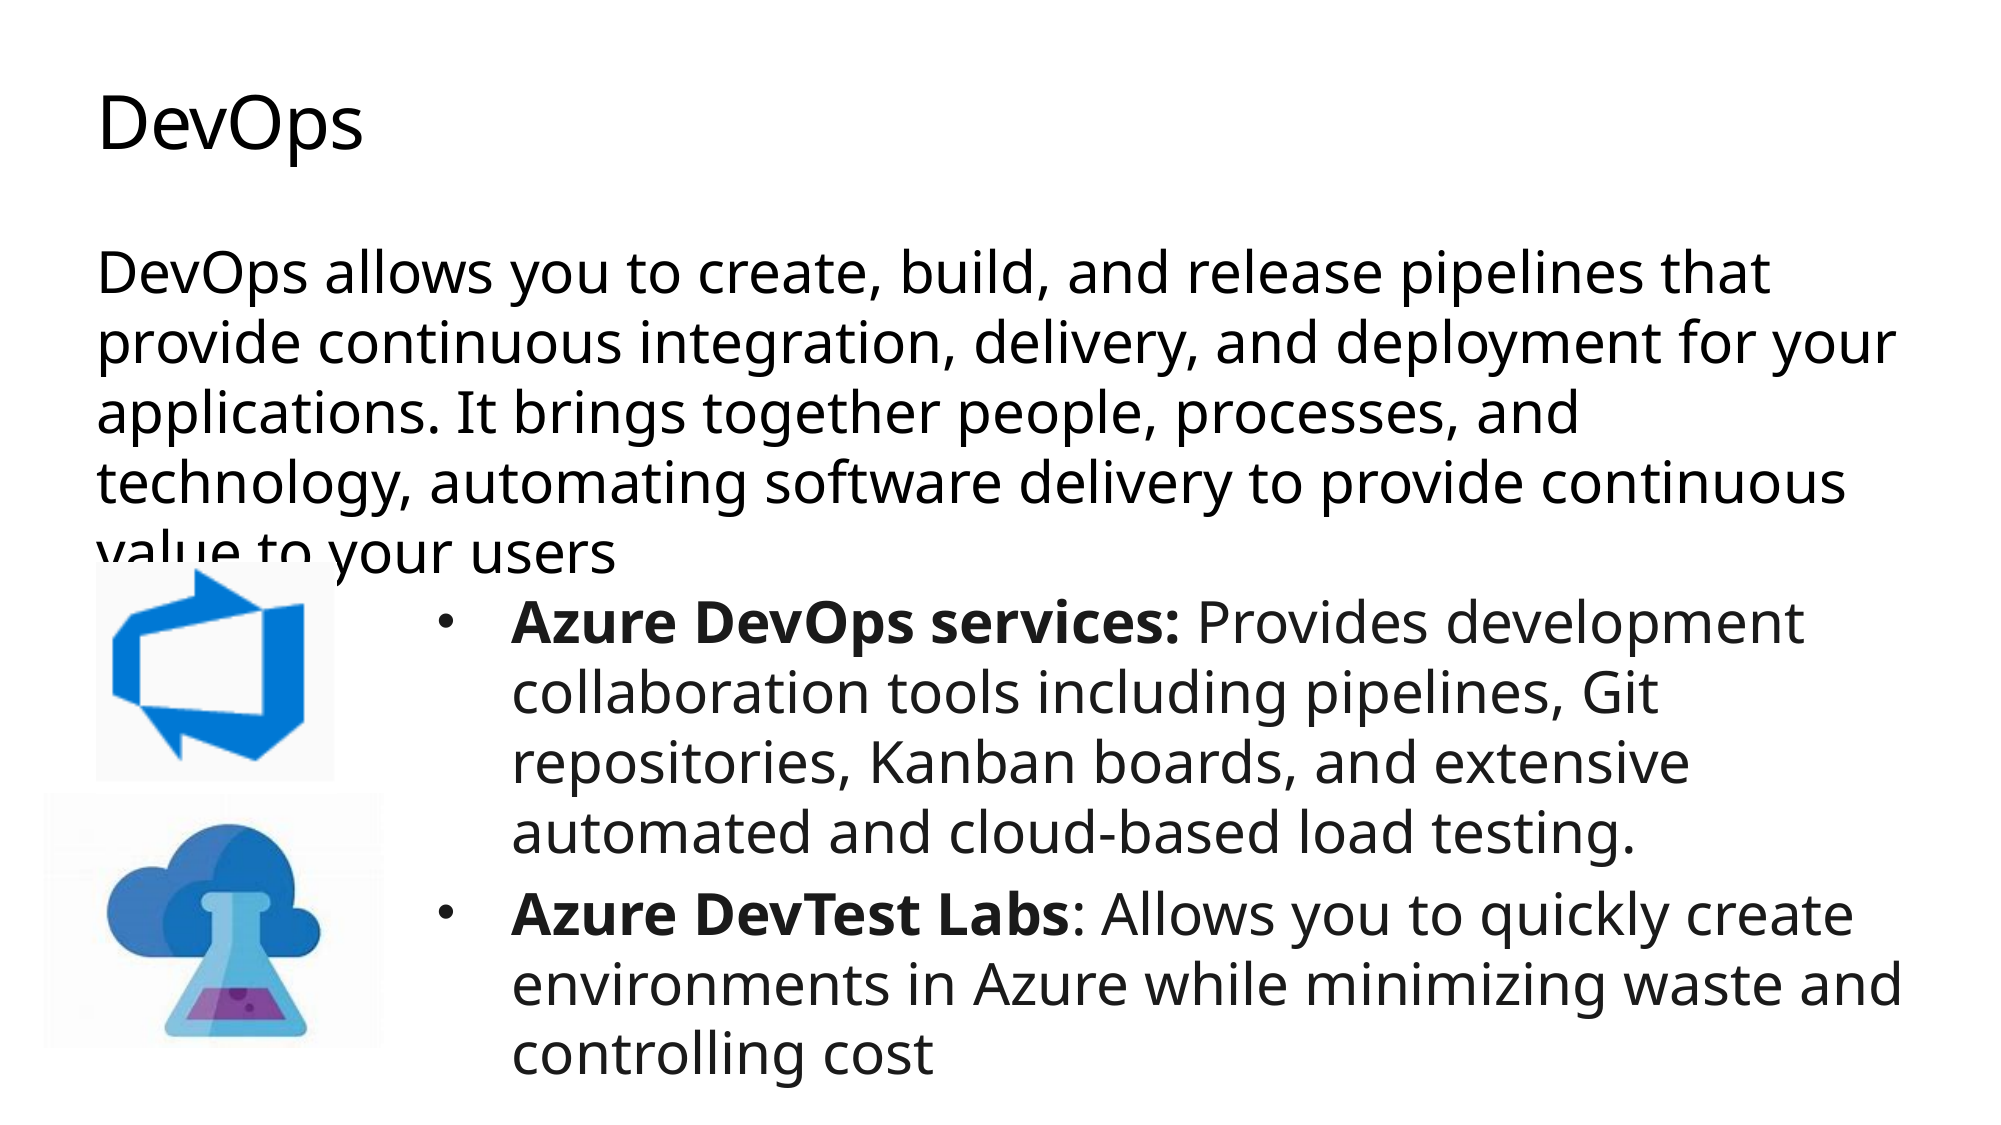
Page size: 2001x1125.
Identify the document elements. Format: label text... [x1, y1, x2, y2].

picture [42, 562, 384, 1049]
text_box Azure DevOps services: Provides development collaboration tools including pipelines, Git repositories, Kanban boards, and extensive automated and cloud-based load testing. Azure DevTest Labs: Allows you to quickly create environments in Azure while minimizing waste and controlling cost [436, 585, 1957, 1087]
list DevOps allows you to create, build, and release pipelines that provide continuous integration, delivery, and deployment for your applications. It brings together people, processes, and technology, automating software delivery to provide continuous value to your users [96, 235, 1904, 518]
title DevOps [96, 75, 1904, 166]
